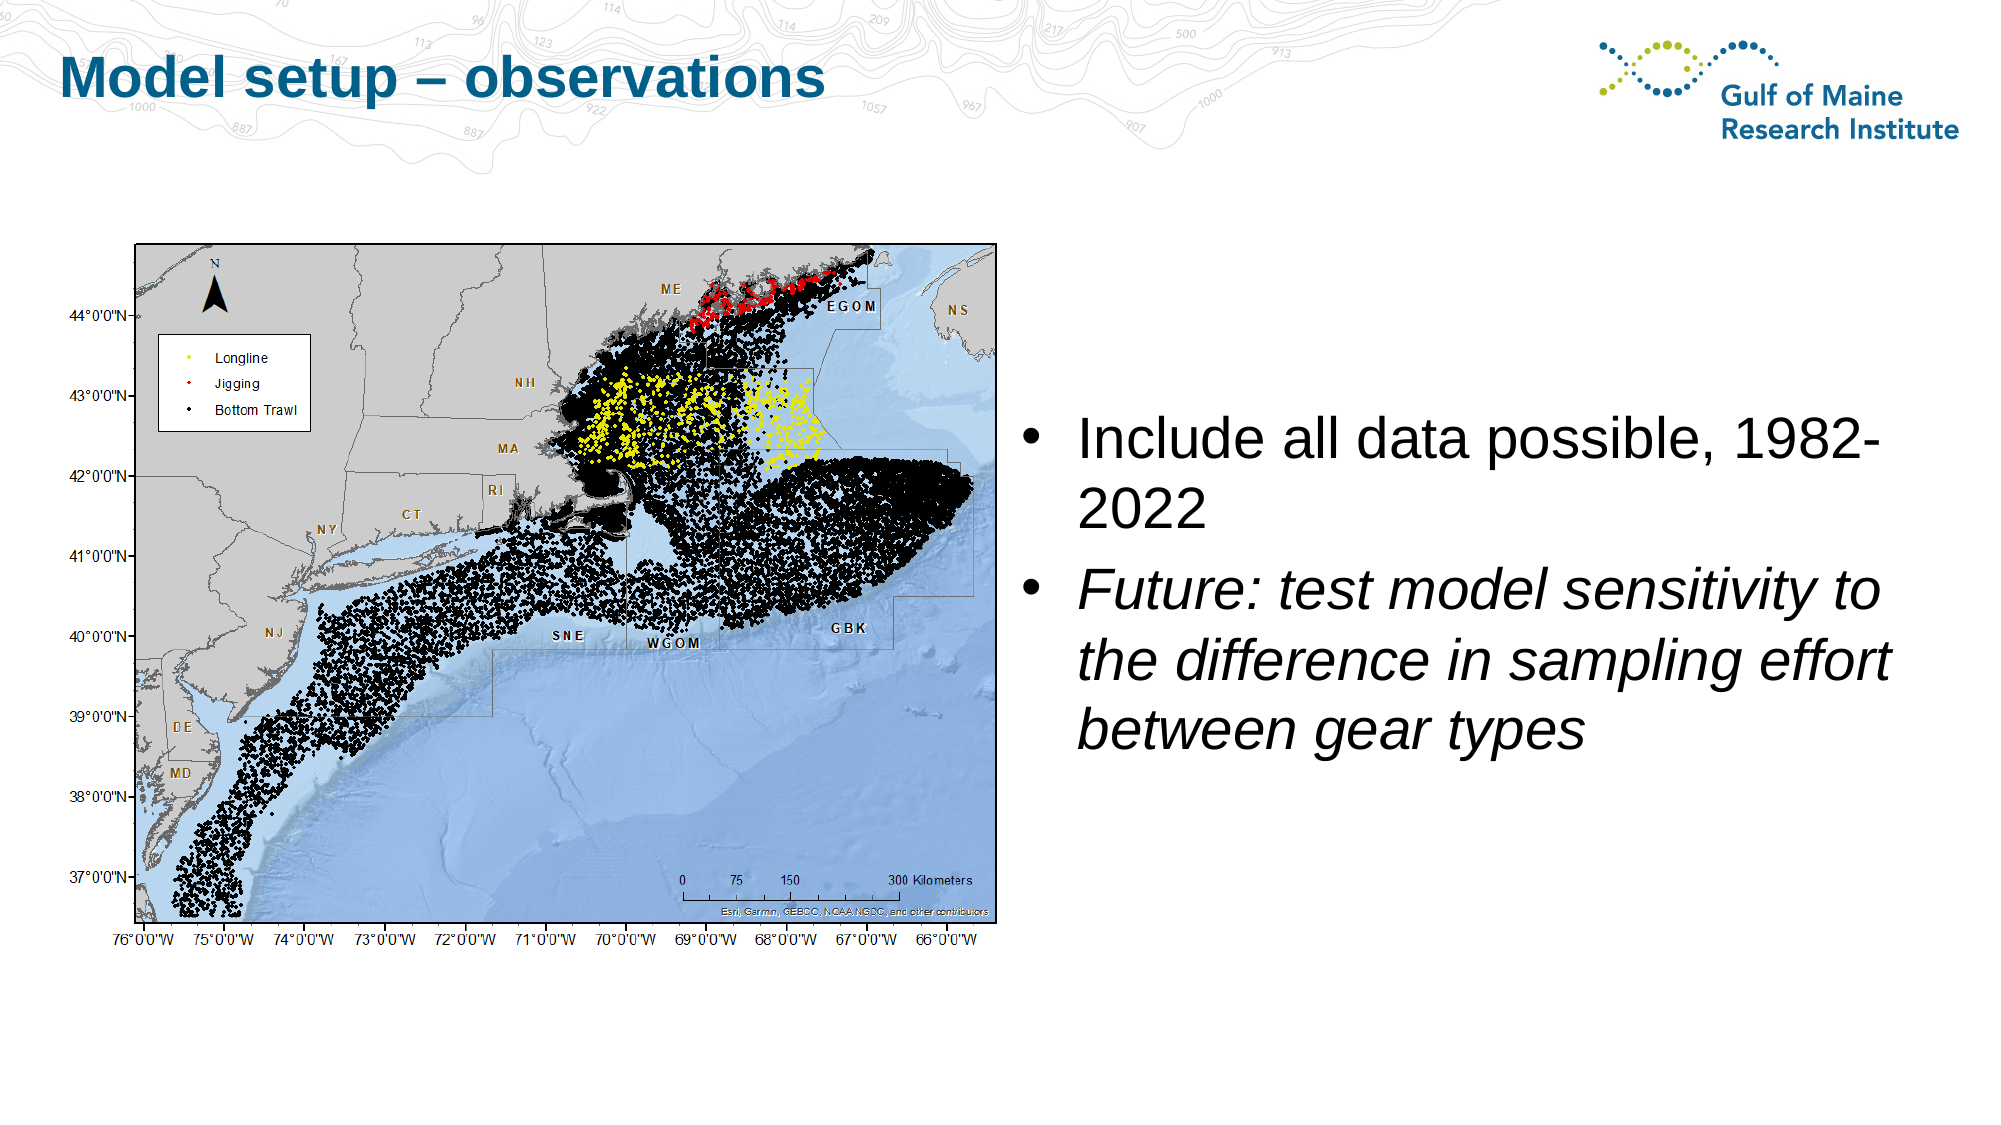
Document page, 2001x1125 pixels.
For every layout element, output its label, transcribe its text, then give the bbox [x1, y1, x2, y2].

title Model setup – observations [44, 31, 1643, 136]
picture [0, 0, 2000, 1125]
list Include all data possible, 1982-2022 Future: test model sensitivity to the difference in sampling effort between gear types [1006, 156, 1961, 1005]
